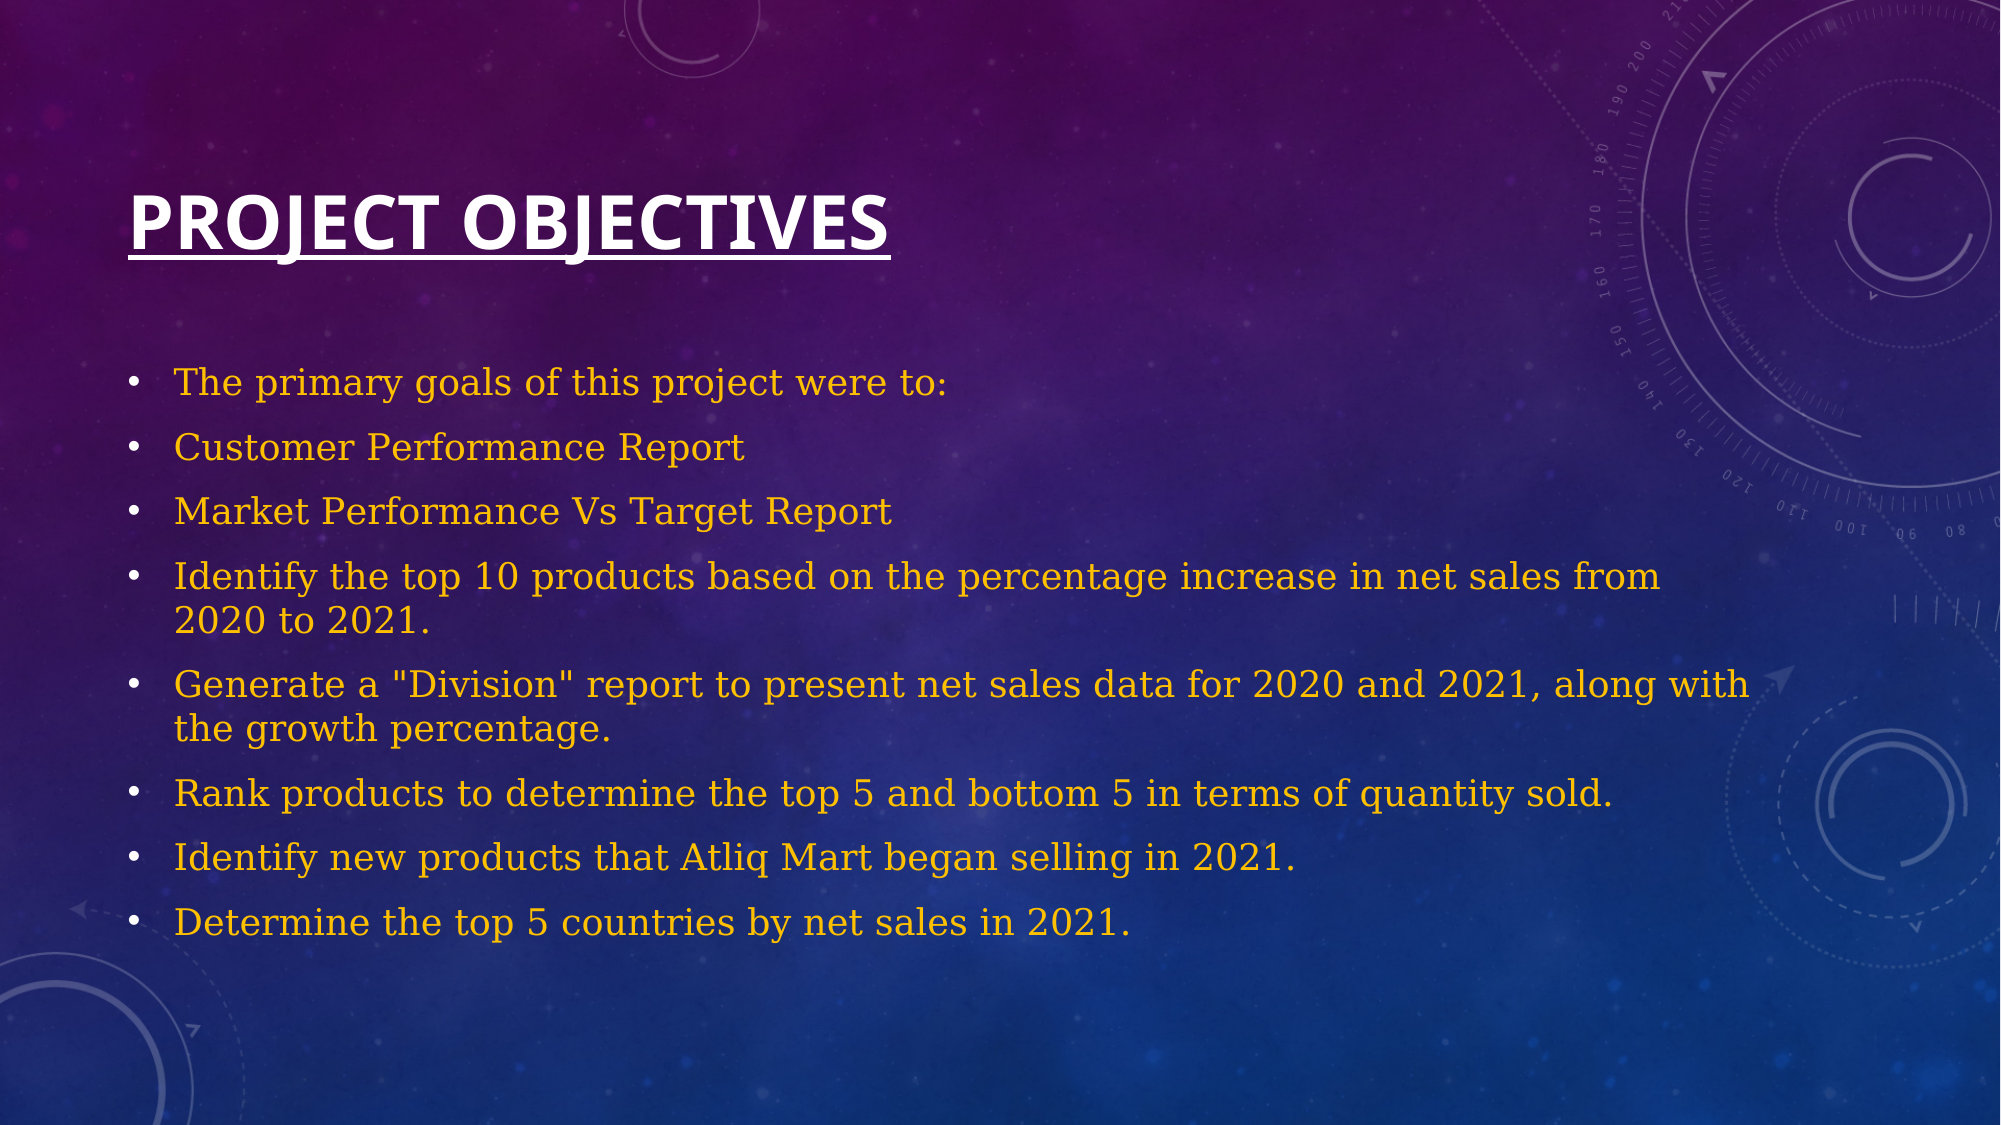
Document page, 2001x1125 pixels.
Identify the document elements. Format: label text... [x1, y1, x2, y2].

picture [0, 0, 2001, 1125]
list The primary goals of this project were to: Customer Performance Report Market Performance Vs Target Report Identify the top 10 products based on the percentage increase in net sales from 2020 to 2021. Generate a "Division" report to present net sales data for 2020 and 2021, along with the growth percentage. Rank products to determine the top 5 and bottom 5 in terms of quantity sold. Identify new products that Atliq Mart began selling in 2021. Determine the top 5 countries by net sales in 2021. [112, 351, 1775, 950]
title Project Objectives [112, 99, 1775, 339]
